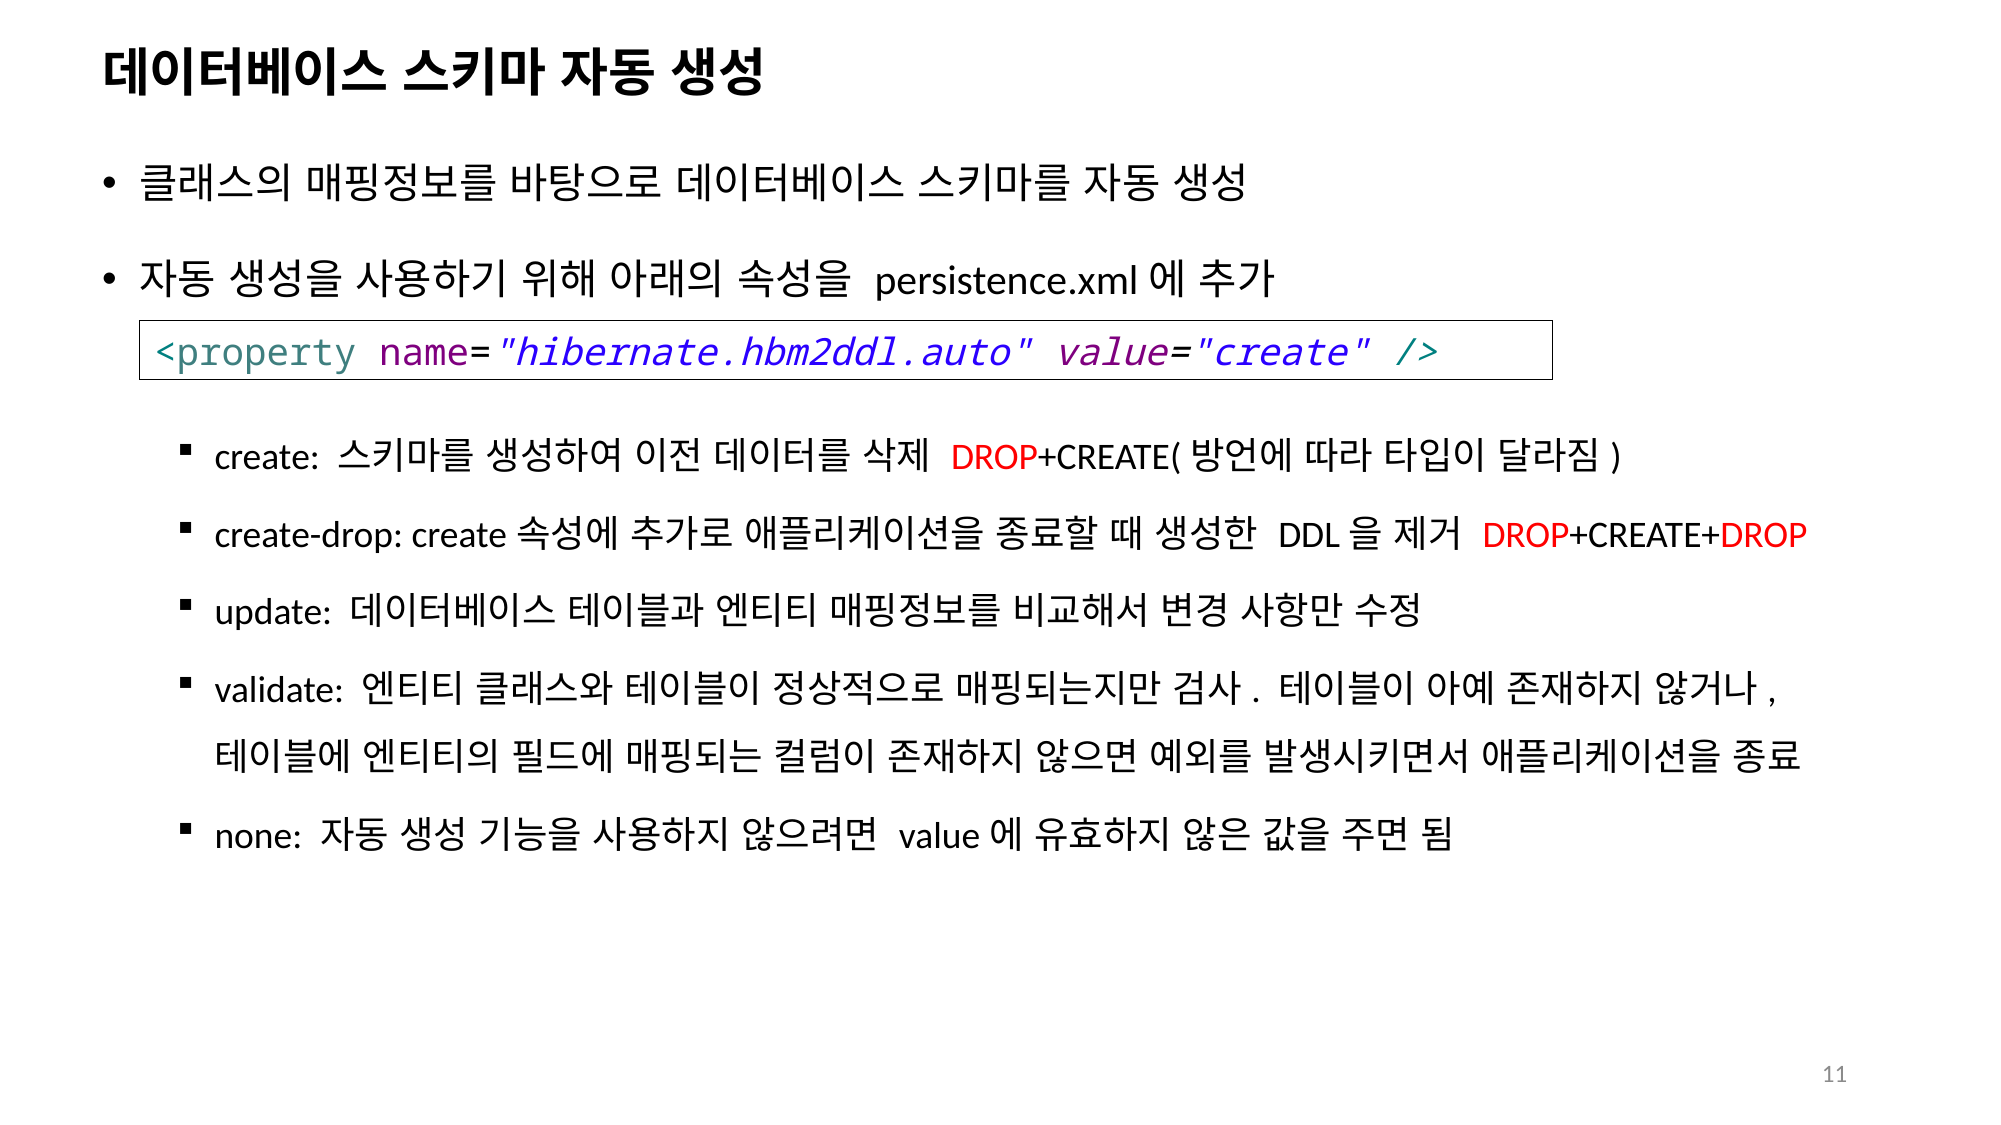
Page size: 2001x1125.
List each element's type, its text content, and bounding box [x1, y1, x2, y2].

list 클래스의 매핑정보를 바탕으로 데이터베이스 스키마를 자동 생성 자동 생성을 사용하기 위해 아래의 속성을 persistence.xml에 추가 create: 스키마를 생성하여 이전 데이터를 삭제 DROP+CREATE(방언에 따라 타입이 달라짐) create-drop: create속성에 추가로 애플리케이션을 종료할 때 생성한 DDL을 제거 DROP+CREATE+DROP update: 데이터베이스 테이블과 엔티티 매핑정보를 비교해서 변경 사항만 수정 validate: 엔티티 클래스와 테이블이 정상적으로 매핑되는지만 검사. 테이블이 아예 존재하지 않거나, 테이블에 엔티티의 필드에 매핑되는 컬럼이 존재하지 않으면 예외를 발생시키면서 애플리케이션을 종료 none: 자동 생성 기능을 사용하지 않으려면 value에 유효하지 않은 값을 주면 됨 [87, 124, 1946, 1091]
title 데이터베이스 스키마 자동 생성 [87, 26, 1812, 83]
text_box <property name="hibernate.hbm2ddl.auto" value="create" /> [139, 320, 1553, 380]
slide_number 11 [1412, 1042, 1863, 1103]
